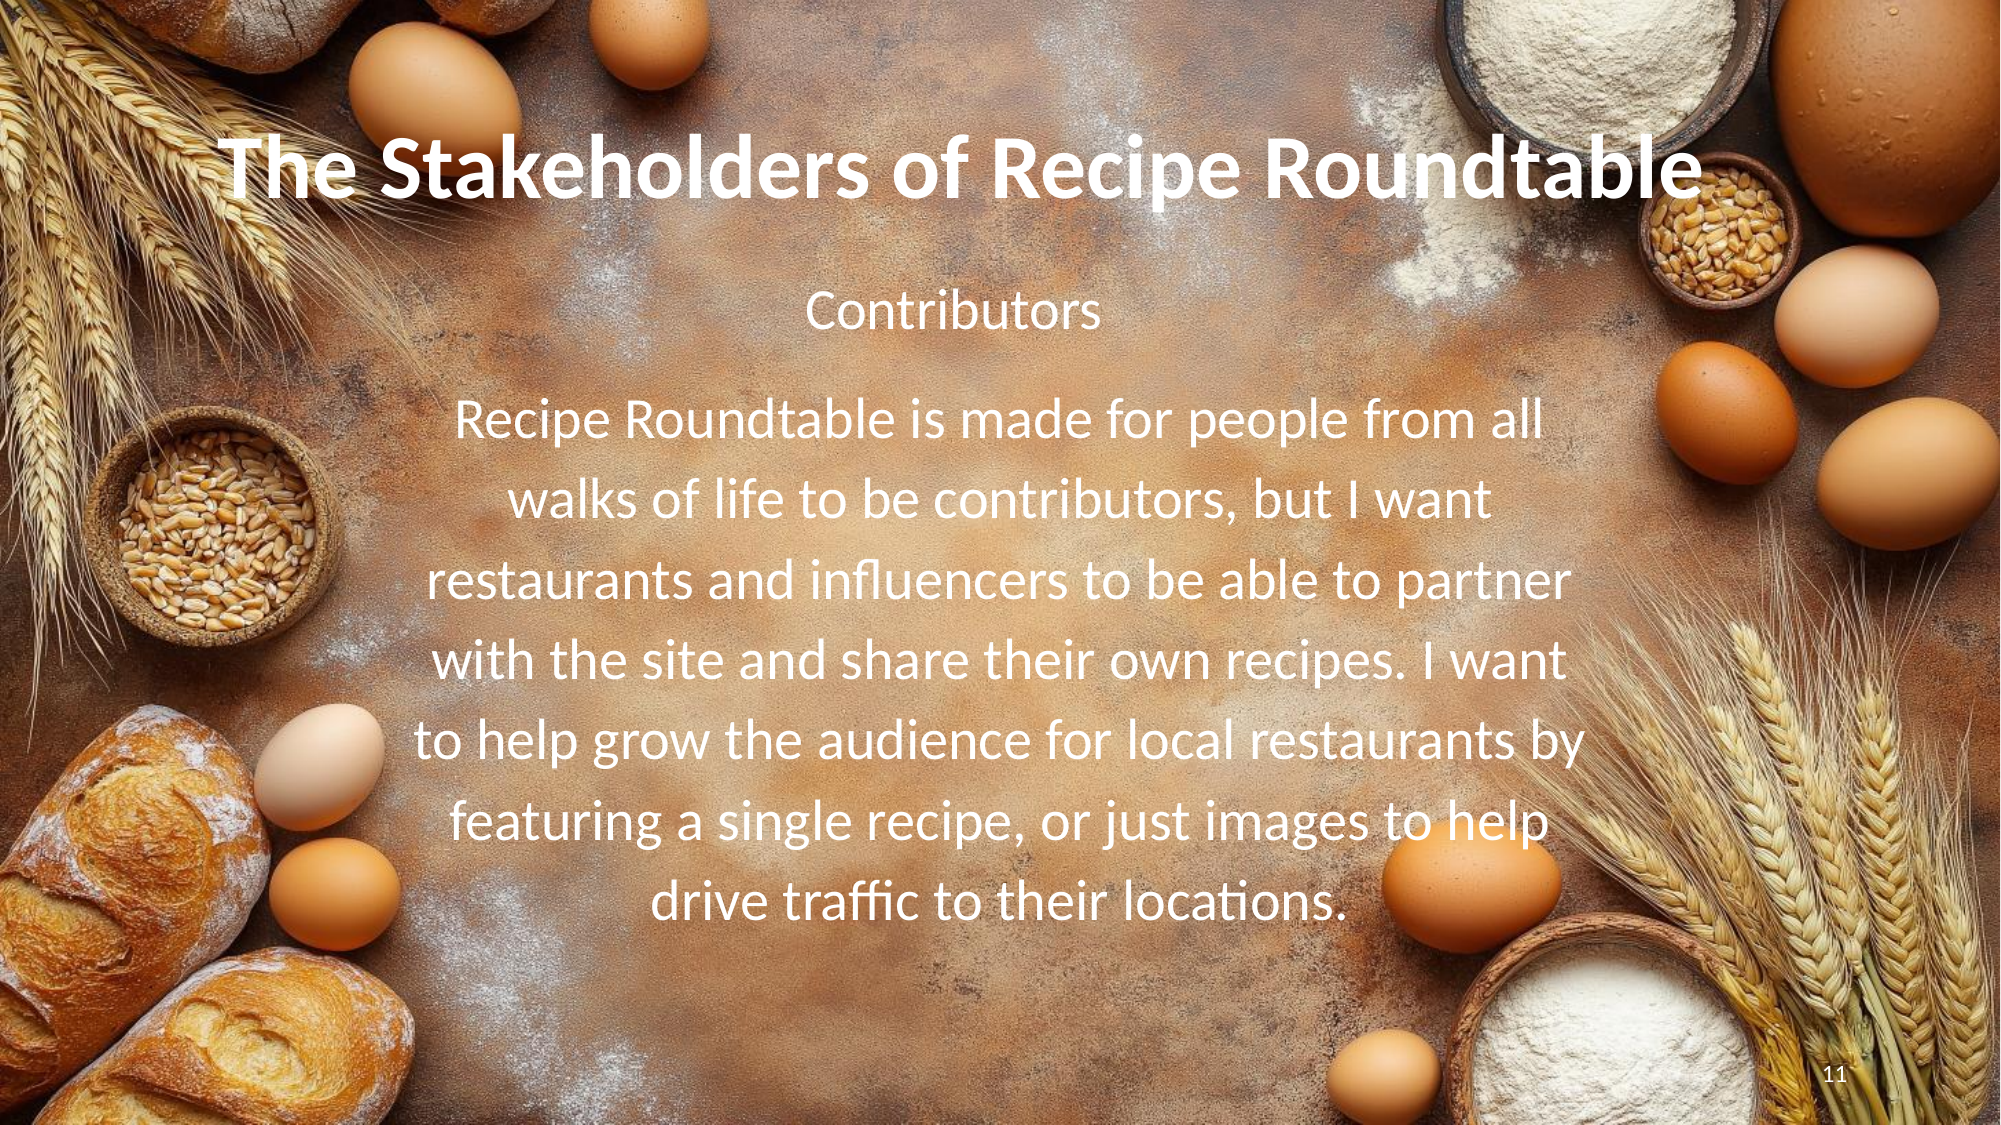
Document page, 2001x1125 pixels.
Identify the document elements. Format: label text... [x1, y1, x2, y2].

list Recipe Roundtable is made for people from all walks of life to be contributors, but I want restaurants and influencers to be able to partner with the site and share their own recipes. I want to help grow the audience for local restaurants by featuring a single recipe, or just images to help drive traffic to their locations. [398, 362, 1602, 1043]
picture [0, 0, 2001, 1125]
footer [662, 1042, 1338, 1103]
slide_number ‹#› [1412, 1042, 1863, 1103]
text_box Contributors [566, 256, 1355, 393]
title The Stakeholders of Recipe Roundtable [172, 59, 1752, 278]
